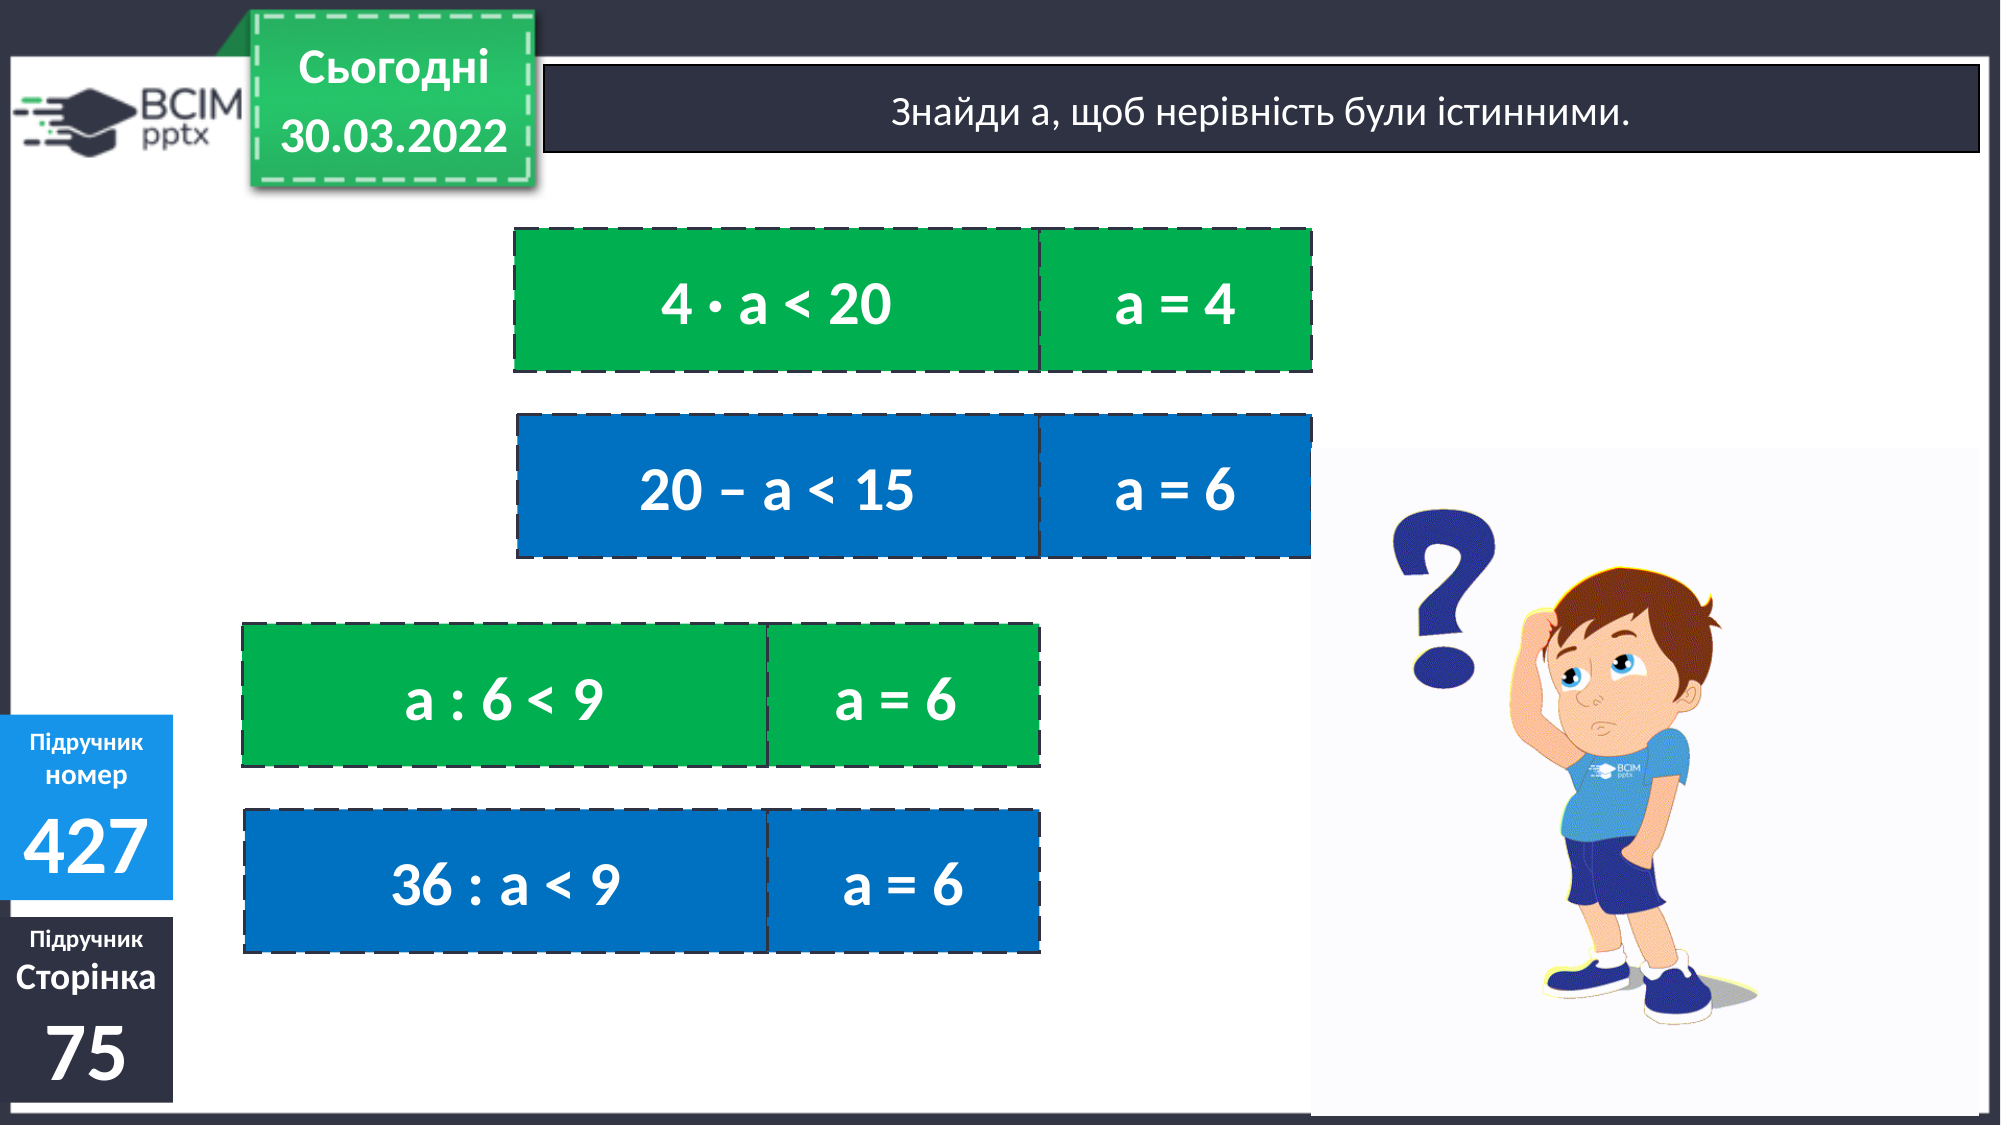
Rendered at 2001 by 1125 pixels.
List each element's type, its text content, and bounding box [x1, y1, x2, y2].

picture [0, 0, 2001, 1125]
text_box 20 – a < 15 [517, 414, 1039, 558]
text_box а = 6 [767, 809, 1040, 953]
text_box Сьогодні [284, 26, 535, 101]
text_box Підручник номер 427 [0, 714, 174, 901]
text_box а = 4 [1039, 228, 1312, 372]
text_box а = 6 [767, 623, 1040, 767]
text_box 4 · a < 20 [514, 228, 1039, 372]
text_box 36 : a < 9 [244, 809, 767, 953]
text_box a : 6 < 9 [242, 623, 767, 767]
text_box а = 6 [1039, 414, 1312, 558]
text_box 30.03.2022 [263, 101, 524, 164]
text_box Підручник Сторінка 75 [0, 916, 174, 1104]
text_box Знайди а, щоб нерівність були істинними. [543, 64, 1980, 153]
